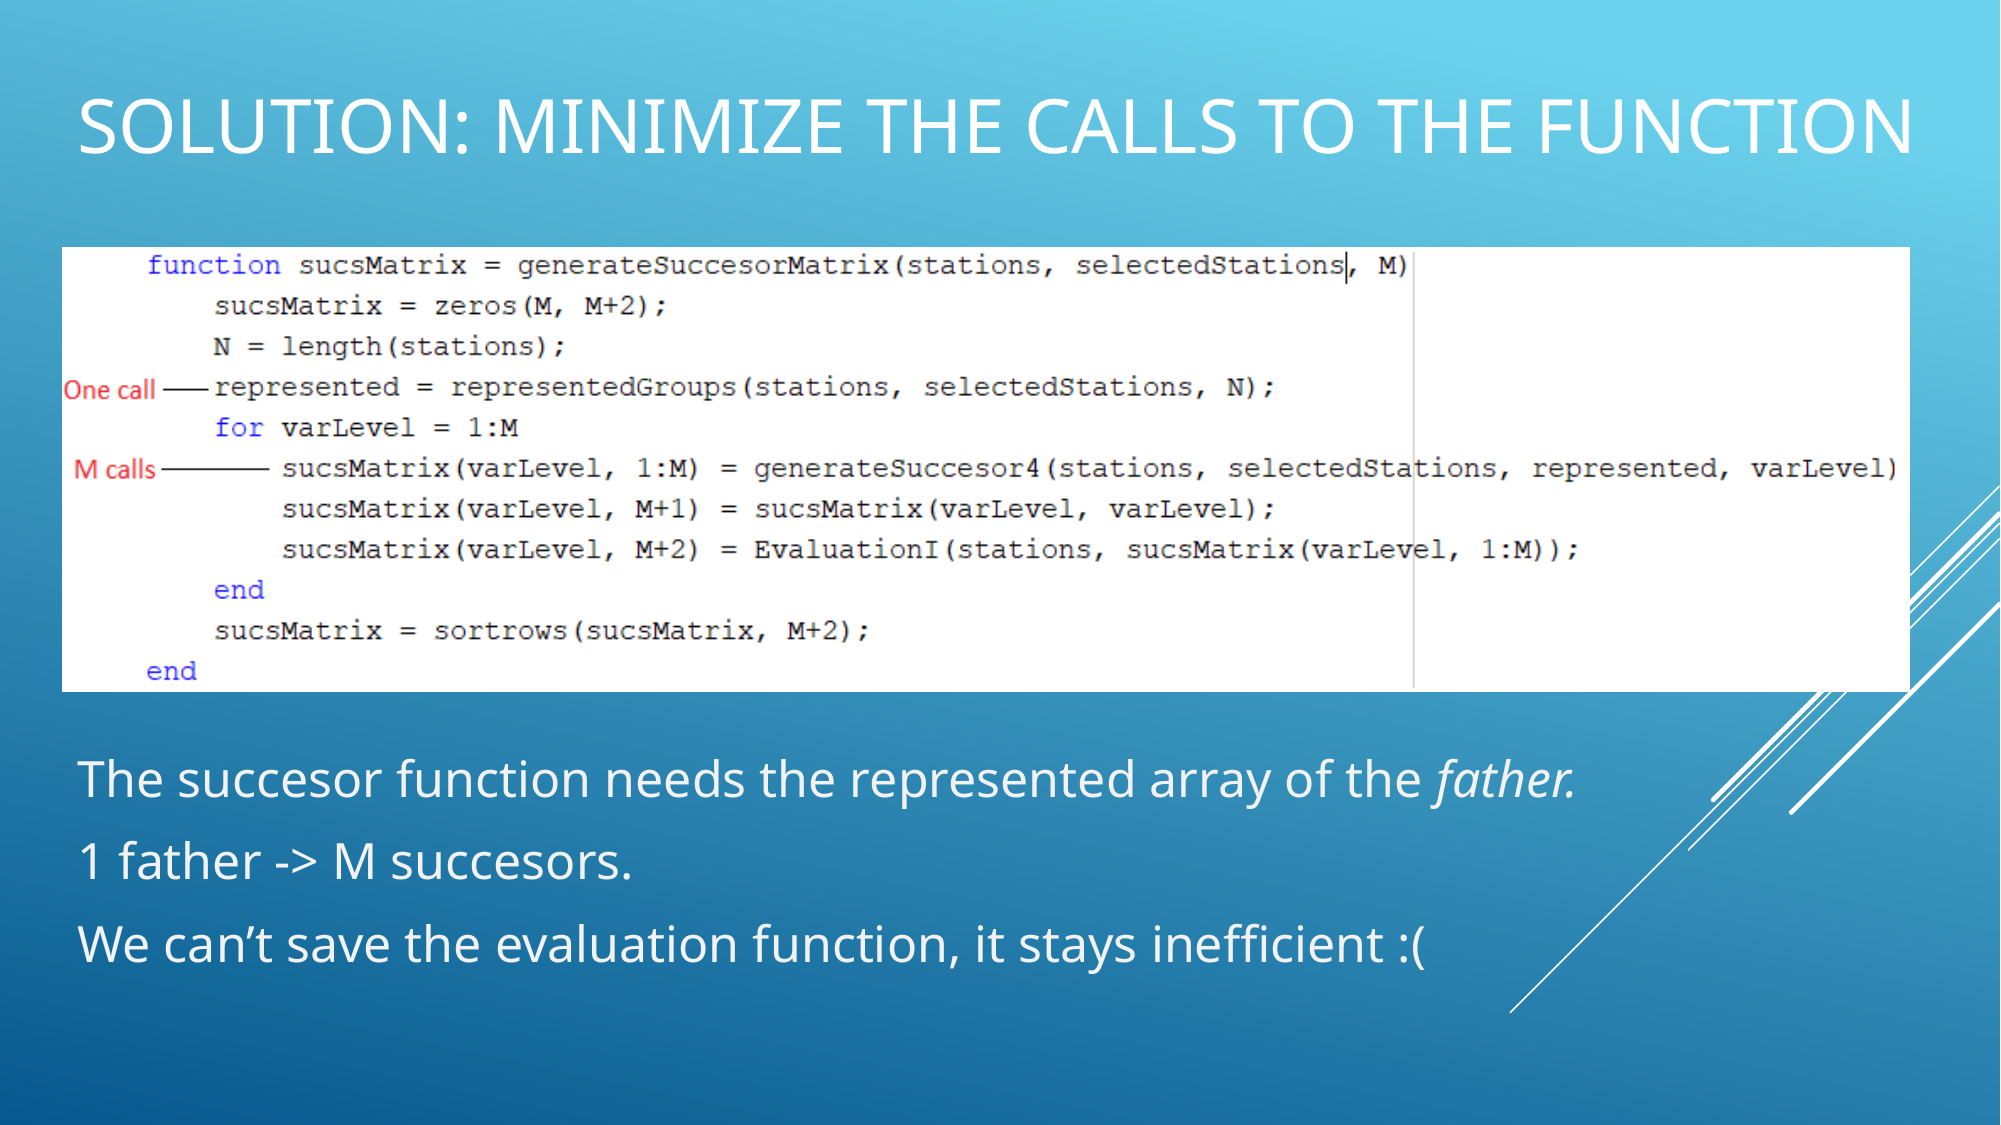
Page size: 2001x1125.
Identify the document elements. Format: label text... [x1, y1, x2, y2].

list The succesor function needs the represented array of the father. 1 father -> M succesors. We can’t save the evaluation function, it stays inefficient :( [62, 738, 1996, 982]
title Solution: minimize the calls to the function [62, 0, 1953, 248]
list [61, 246, 1910, 692]
